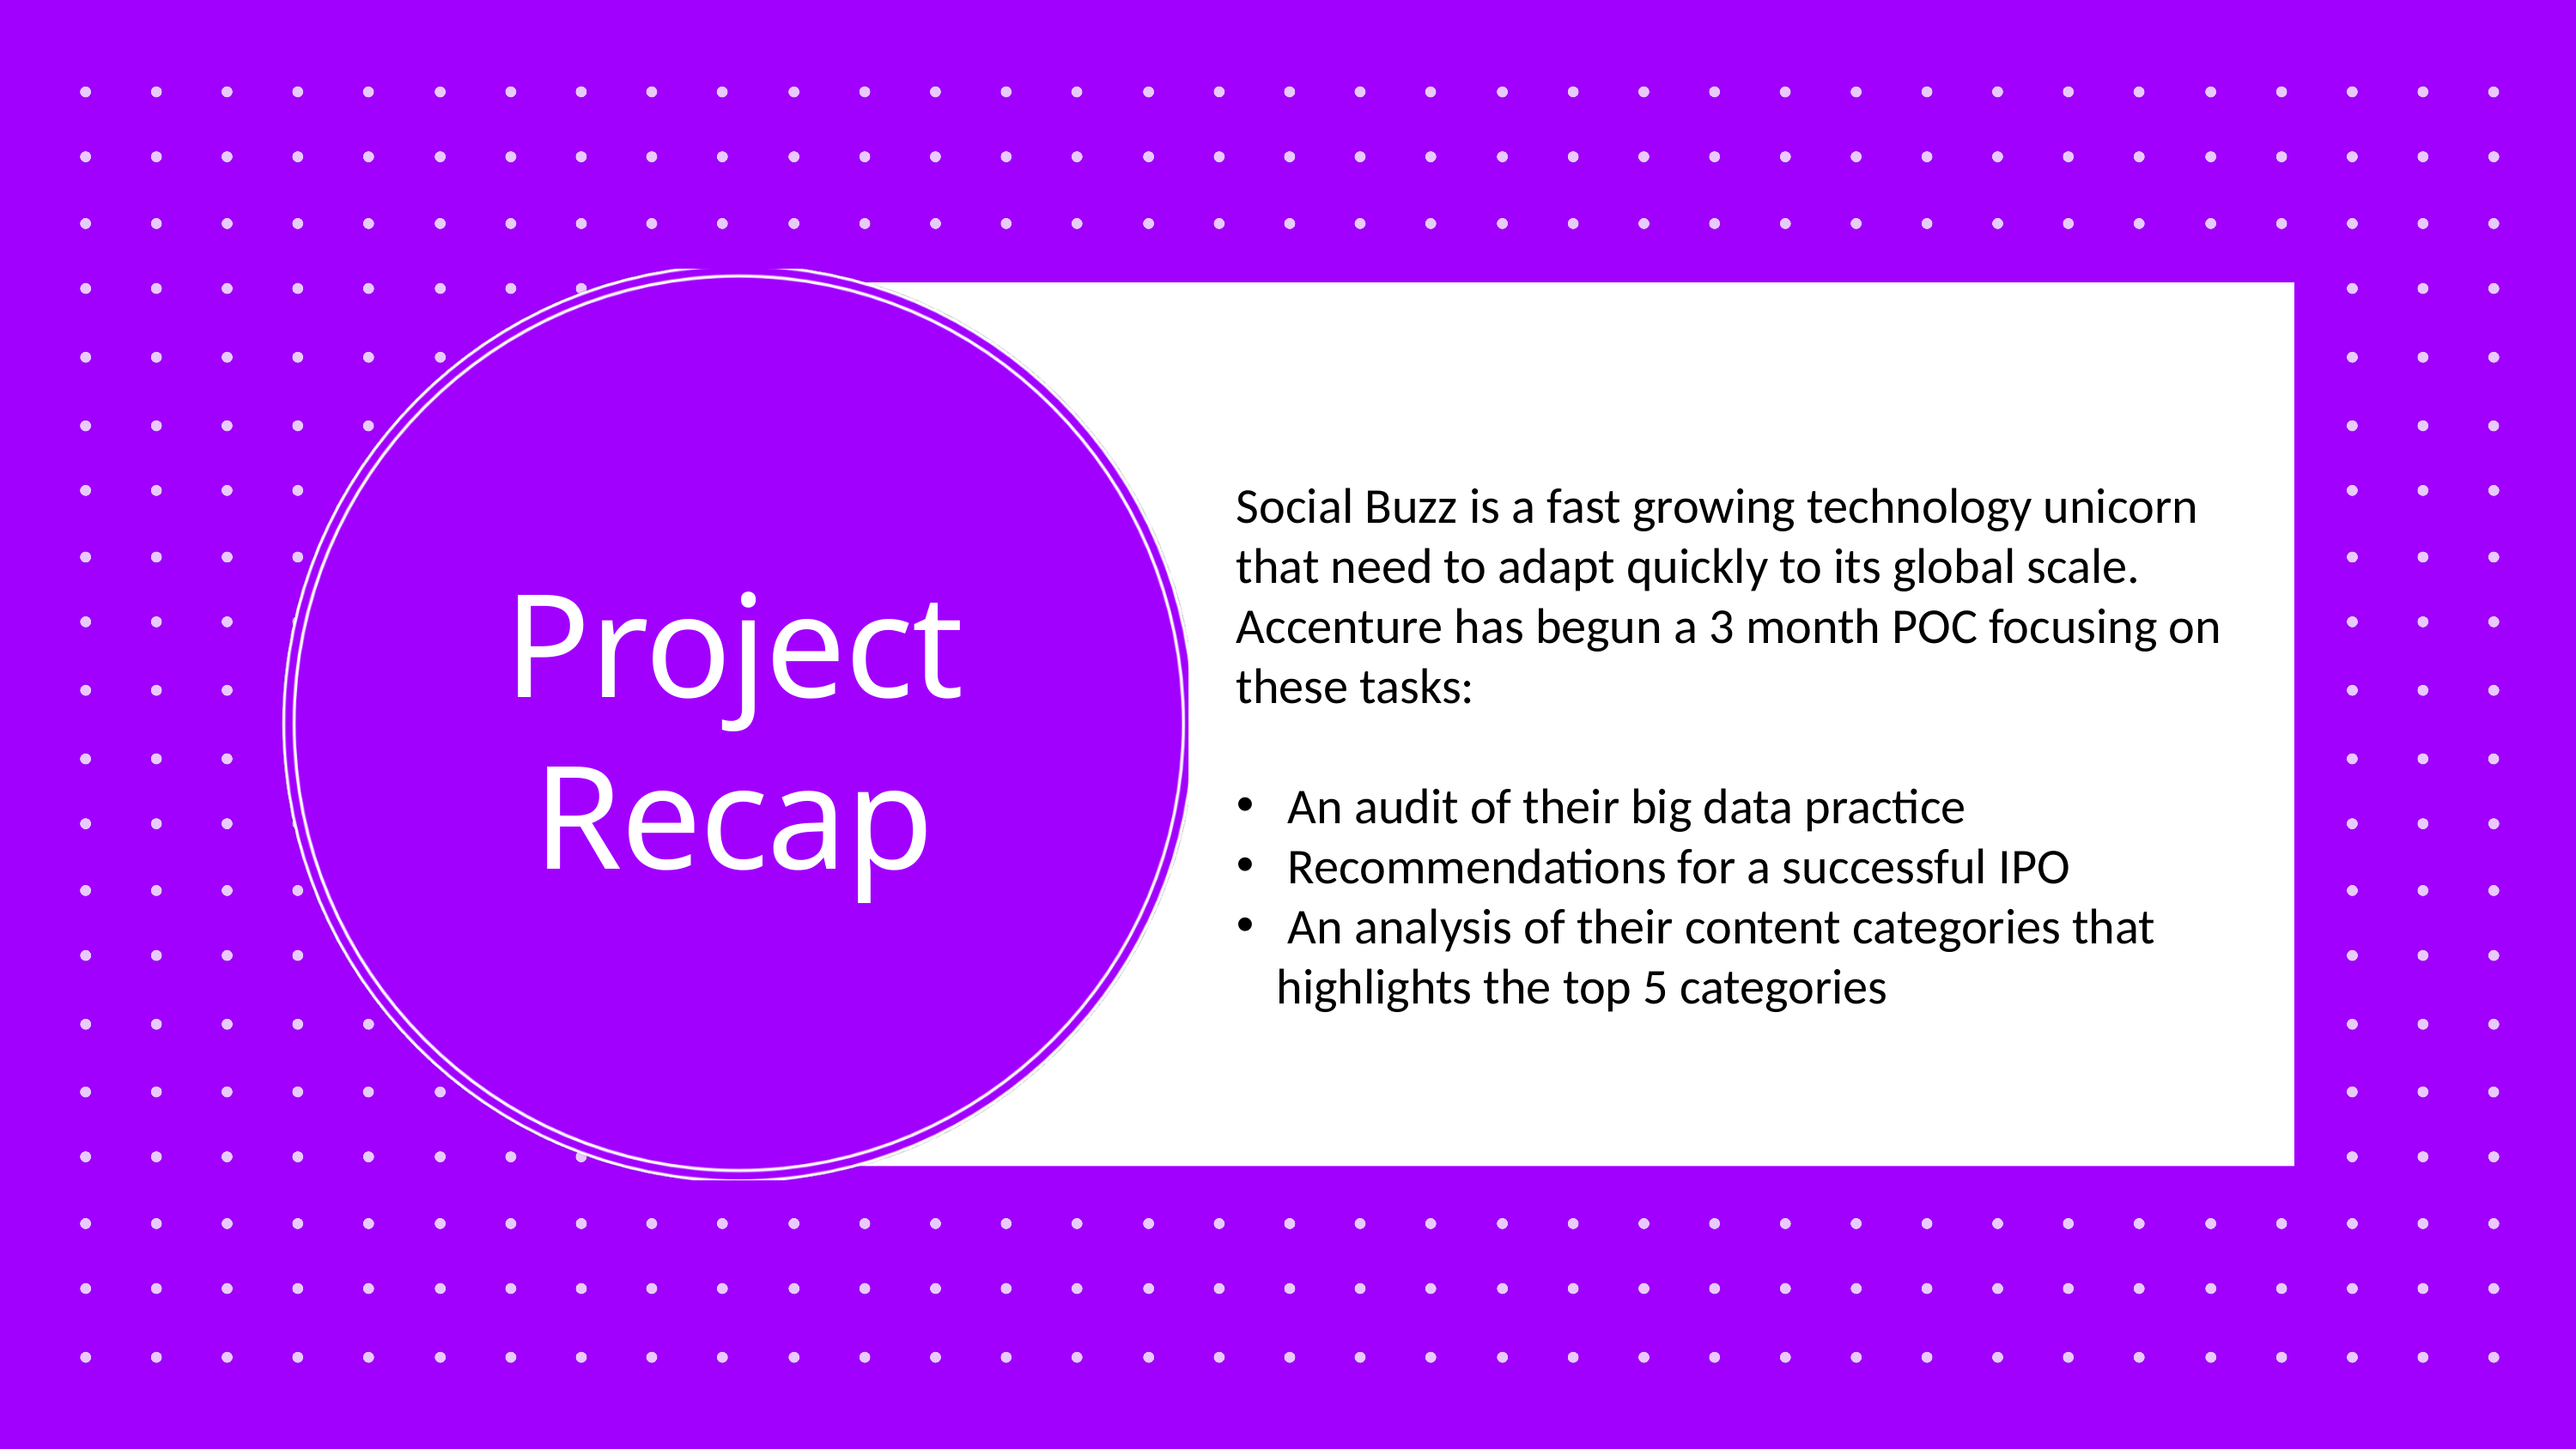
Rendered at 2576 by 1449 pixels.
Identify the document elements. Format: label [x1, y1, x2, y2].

text_box [72, 82, 2504, 1367]
picture [278, 268, 1189, 1180]
